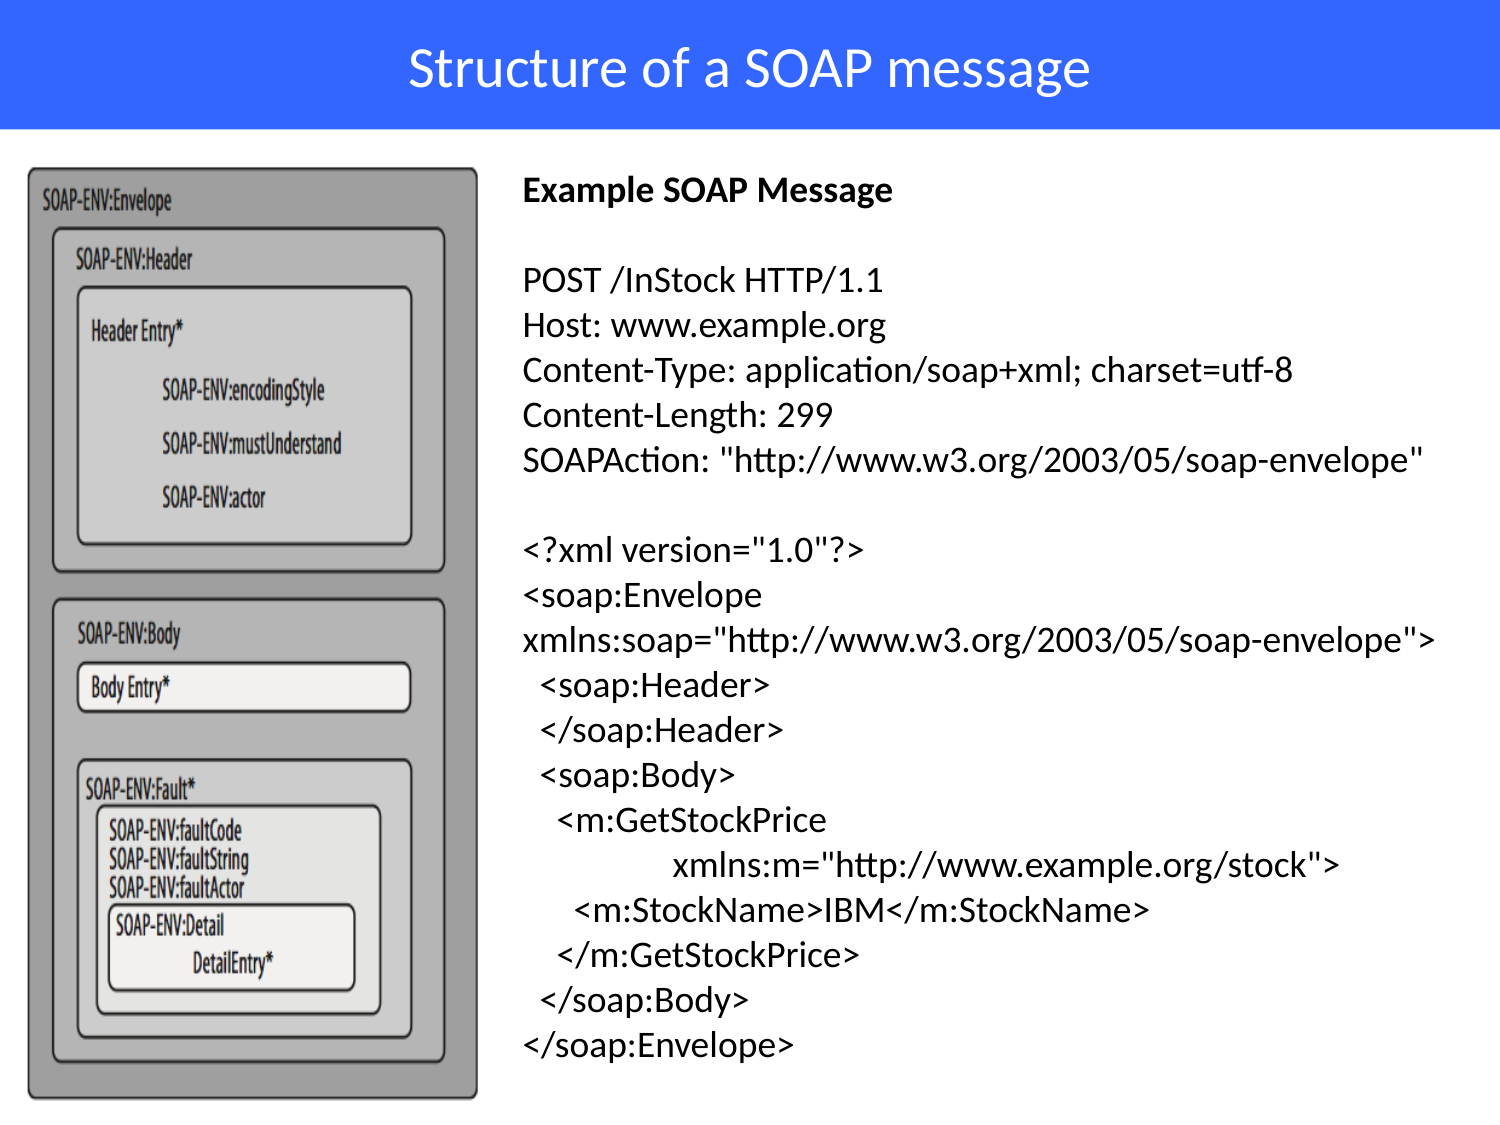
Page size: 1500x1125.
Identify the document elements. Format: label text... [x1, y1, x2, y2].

text_box Example SOAP Message POST /InStock HTTP/1.1 Host: www.example.org Content-Type: application/soap+xml; charset=utf-8 Content-Length: 299 SOAPAction: "http://www.w3.org/2003/05/soap-envelope" <?xml version="1.0"?> <soap:Envelope xmlns:soap="http://www.w3.org/2003/05/soap-envelope"> <soap:Header> </soap:Header> <soap:Body> <m:GetStockPrice xmlns:m="http://www.example.org/stock"> <m:StockName>IBM</m:StockName> </m:GetStockPrice> </soap:Body> </soap:Envelope> [509, 157, 1500, 1073]
picture [0, 157, 509, 1116]
title Structure of a SOAP message [0, 0, 1500, 130]
